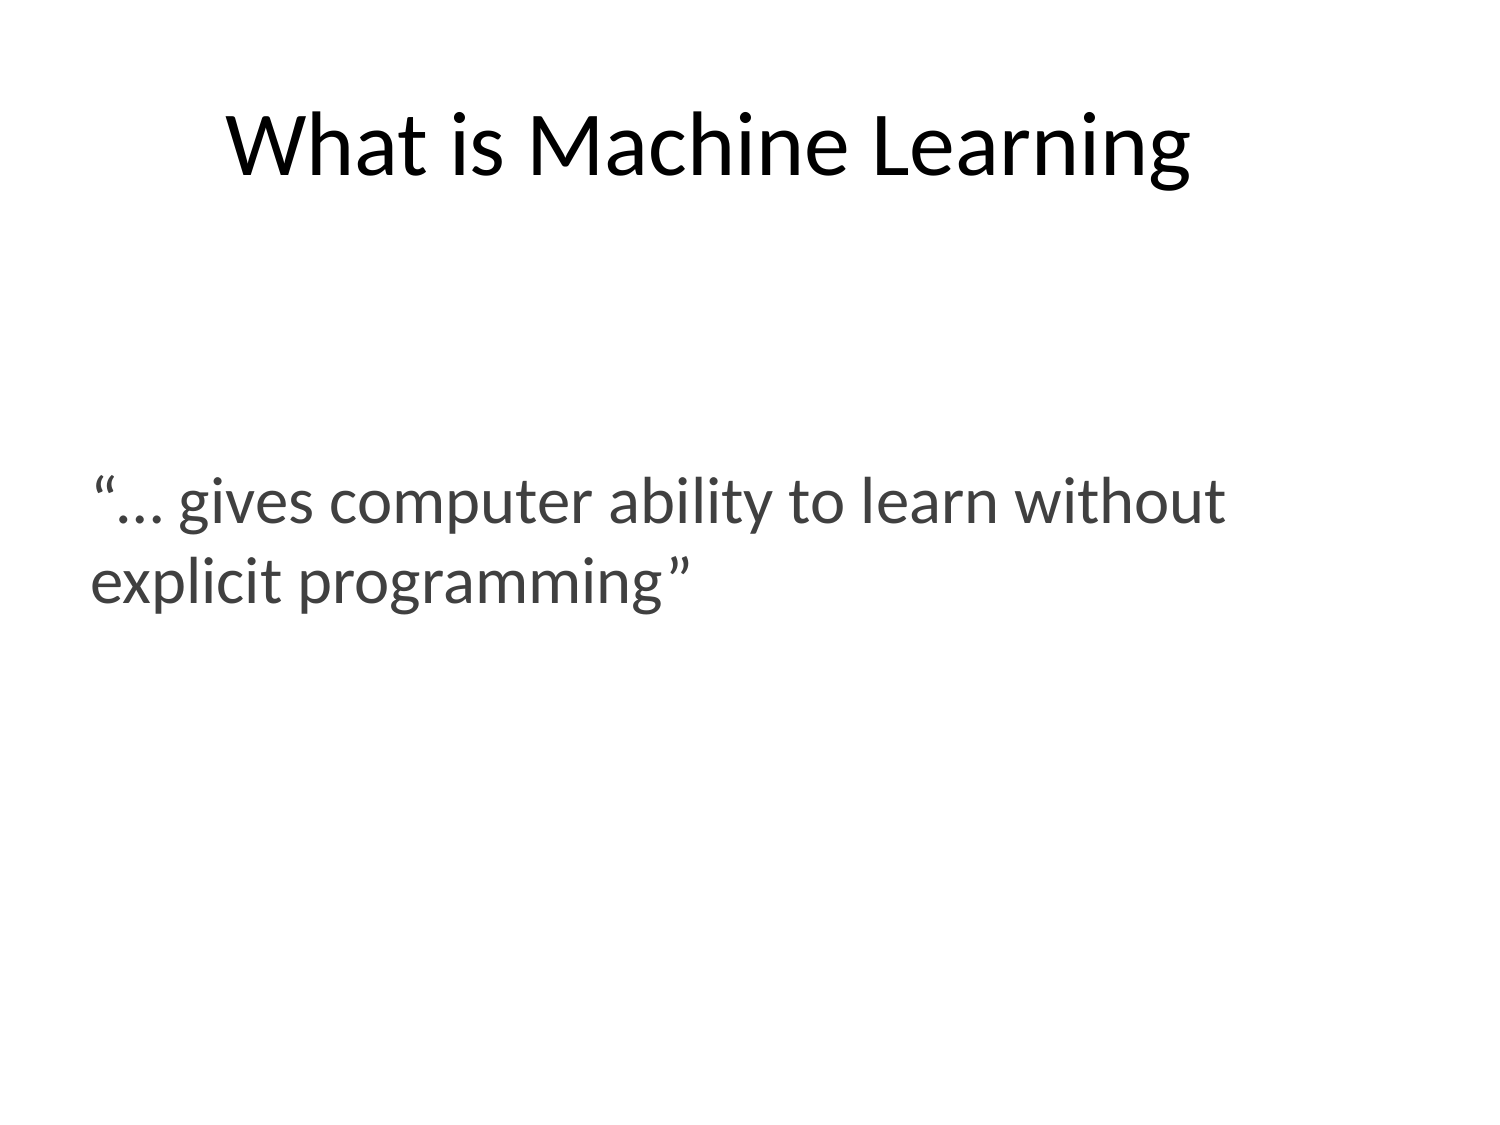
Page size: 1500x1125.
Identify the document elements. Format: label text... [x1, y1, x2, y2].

list “… gives computer ability to learn without explicit programming” [75, 262, 1425, 1005]
title What is Machine Learning [75, 45, 1425, 233]
